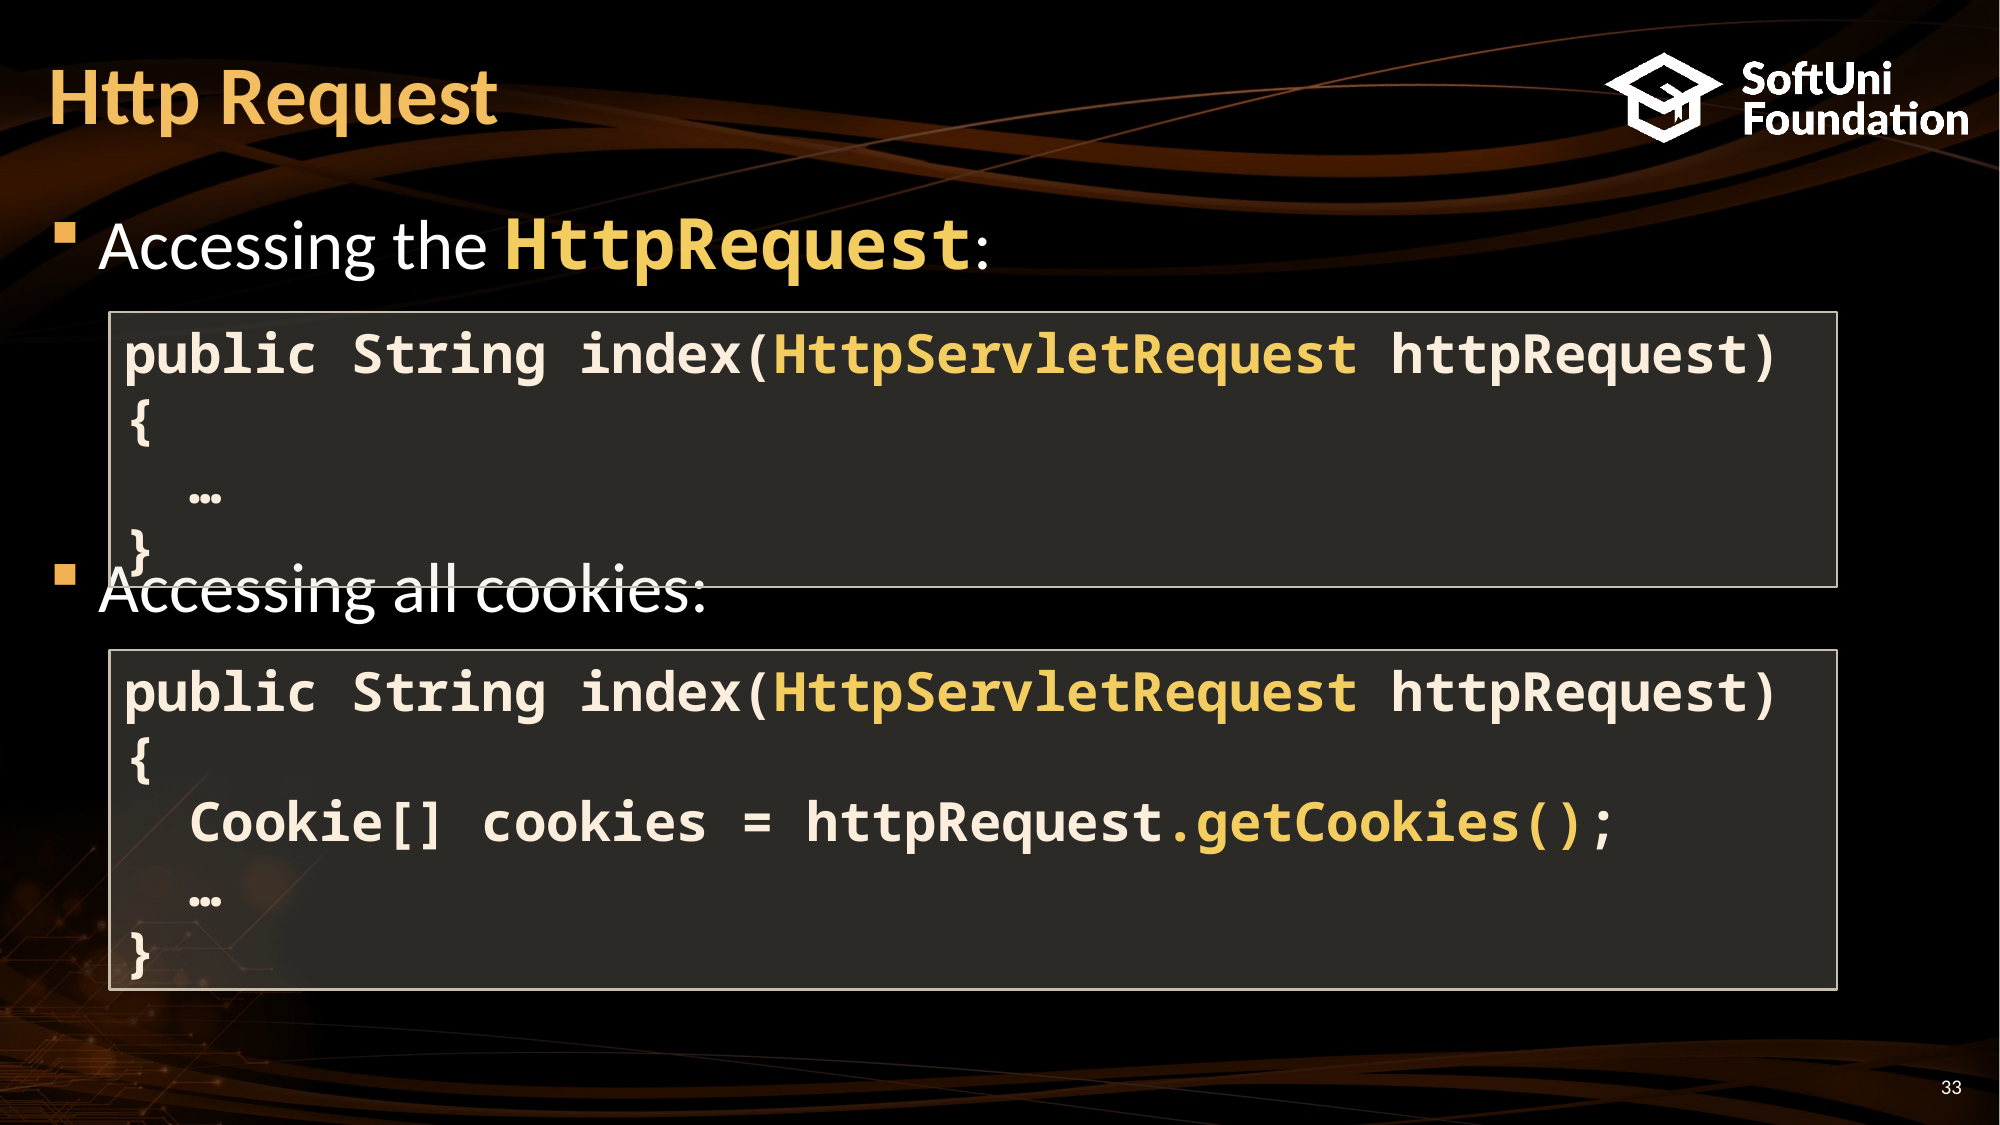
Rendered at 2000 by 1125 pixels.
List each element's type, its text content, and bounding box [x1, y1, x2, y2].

text_box public String index(HttpServletRequest httpRequest) { … } [109, 312, 1838, 588]
picture [0, 0, 2000, 1125]
list Accessing the HttpRequest: Accessing all cookies: [31, 188, 1968, 1103]
title Http Request [30, 6, 1602, 189]
text_box public String index(HttpServletRequest httpRequest) { Cookie[] cookies = httpRequest.getCookies(); … } [109, 649, 1838, 990]
